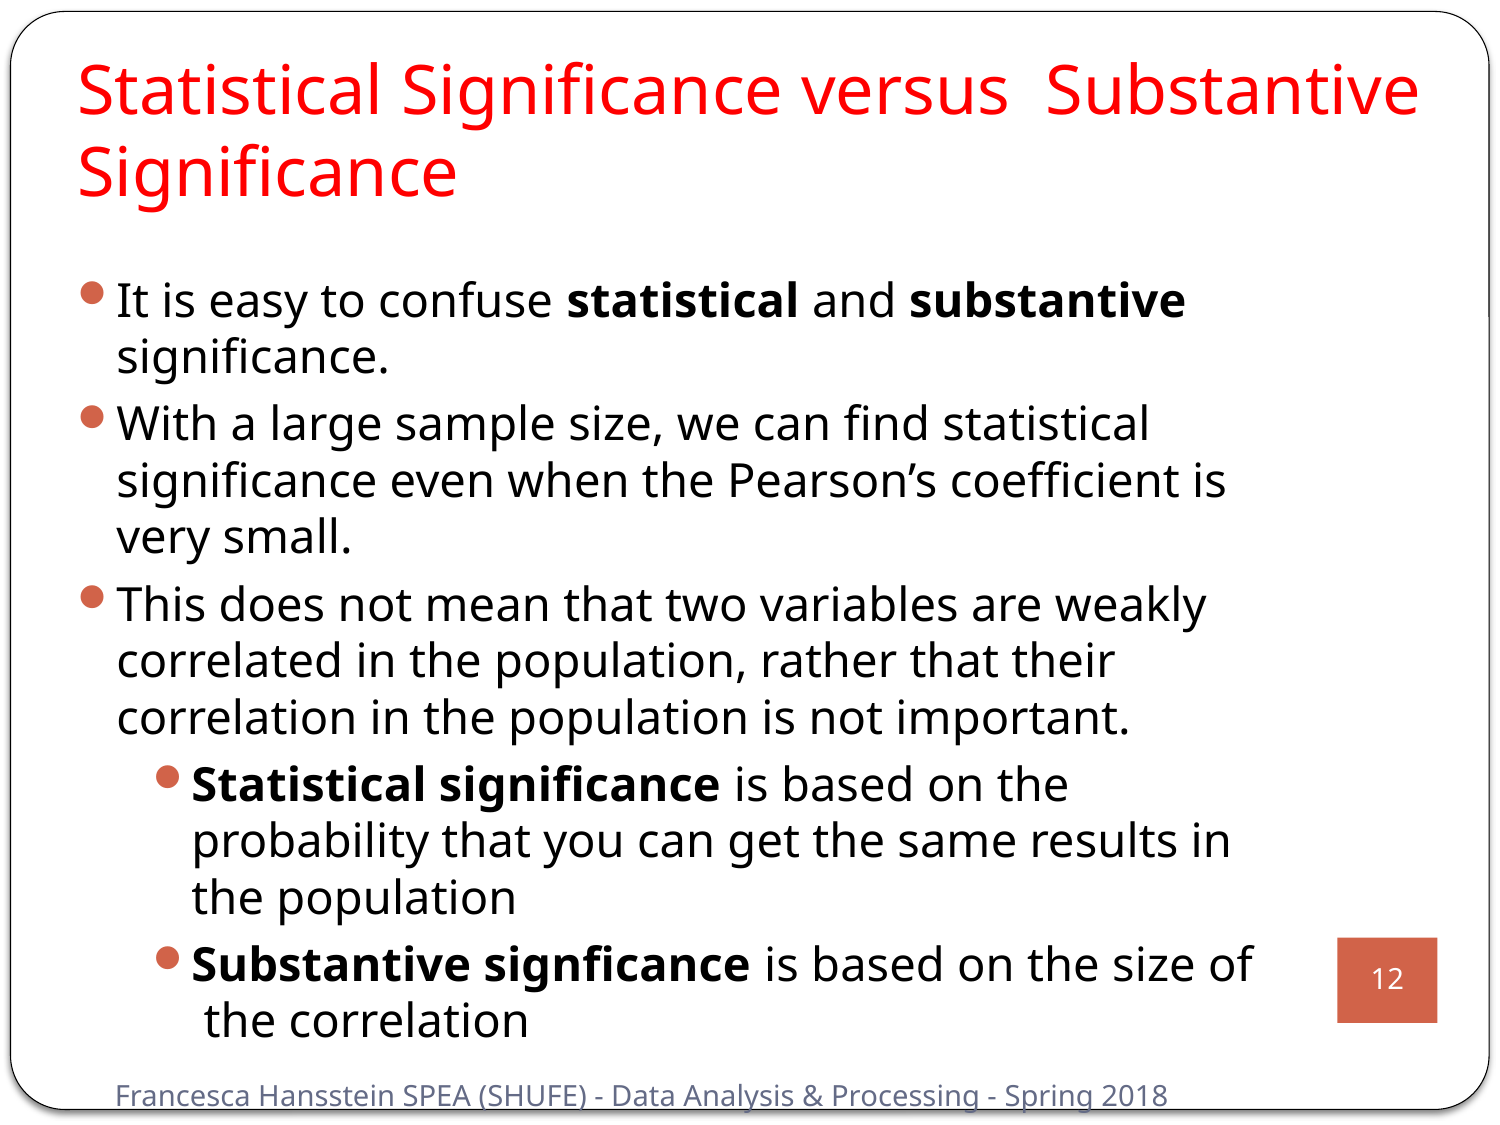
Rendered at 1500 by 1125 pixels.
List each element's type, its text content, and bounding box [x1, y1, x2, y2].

footer Francesca Hansstein SPEA (SHUFE) - Data Analysis & Processing - Spring 2018 [99, 1065, 1338, 1125]
title Statistical Significance versus Substantive Significance [62, 37, 1475, 225]
list It is easy to confuse statistical and substantive significance. With a large sample size, we can find statistical significance even when the Pearson’s coefficient is very small. This does not mean that two variables are weakly correlated in the population, rather that their correlation in the population is not important. Statistical significance is based on the probability that you can get the same results in the population Substantive signficance is based on the size of the correlation [62, 262, 1288, 1062]
slide_number 12 [1337, 937, 1438, 1023]
